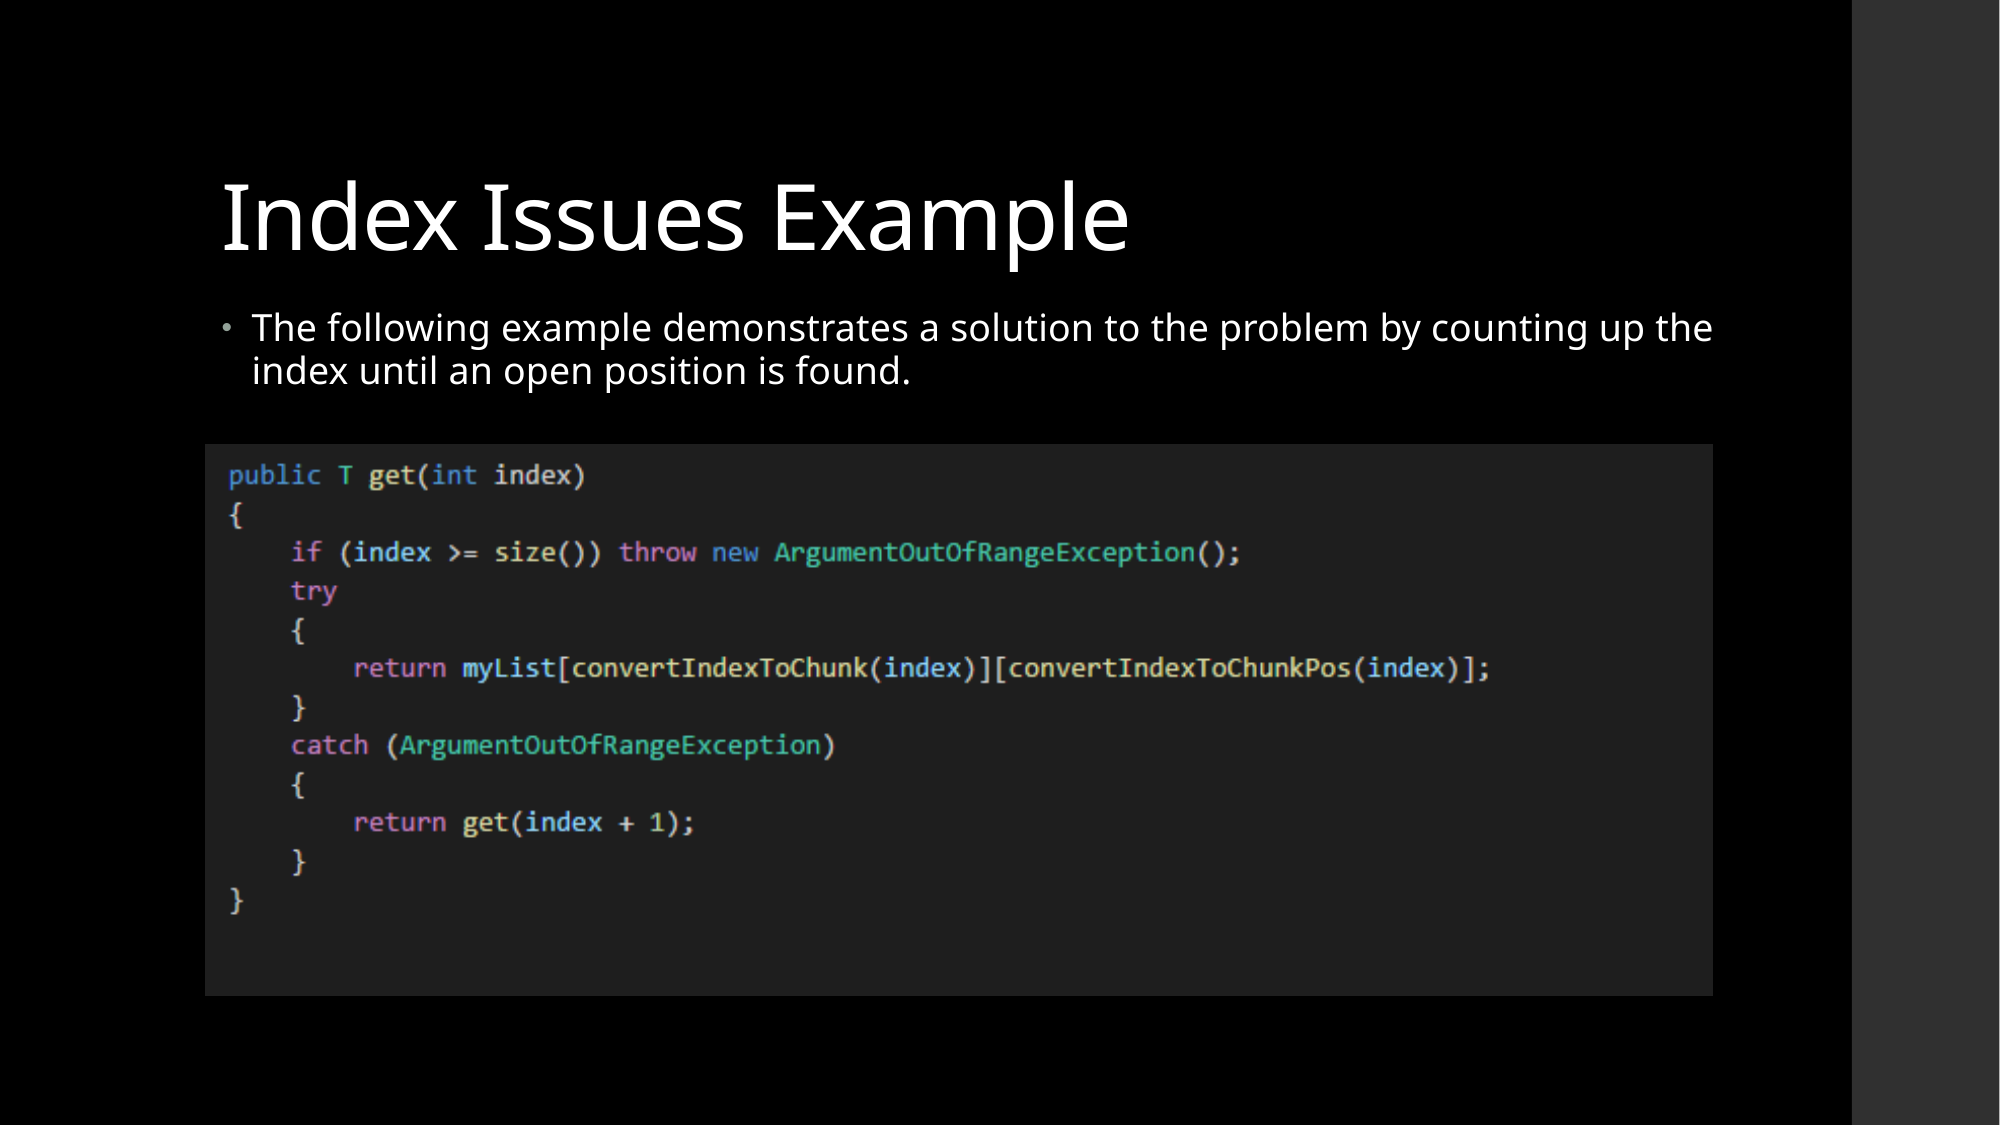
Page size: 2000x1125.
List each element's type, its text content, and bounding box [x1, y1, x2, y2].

text_box The following example demonstrates a solution to the problem by counting up the index until an open position is found. [206, 299, 1797, 1014]
picture [205, 444, 1713, 996]
text_box Index Issues Example [206, 60, 1797, 278]
